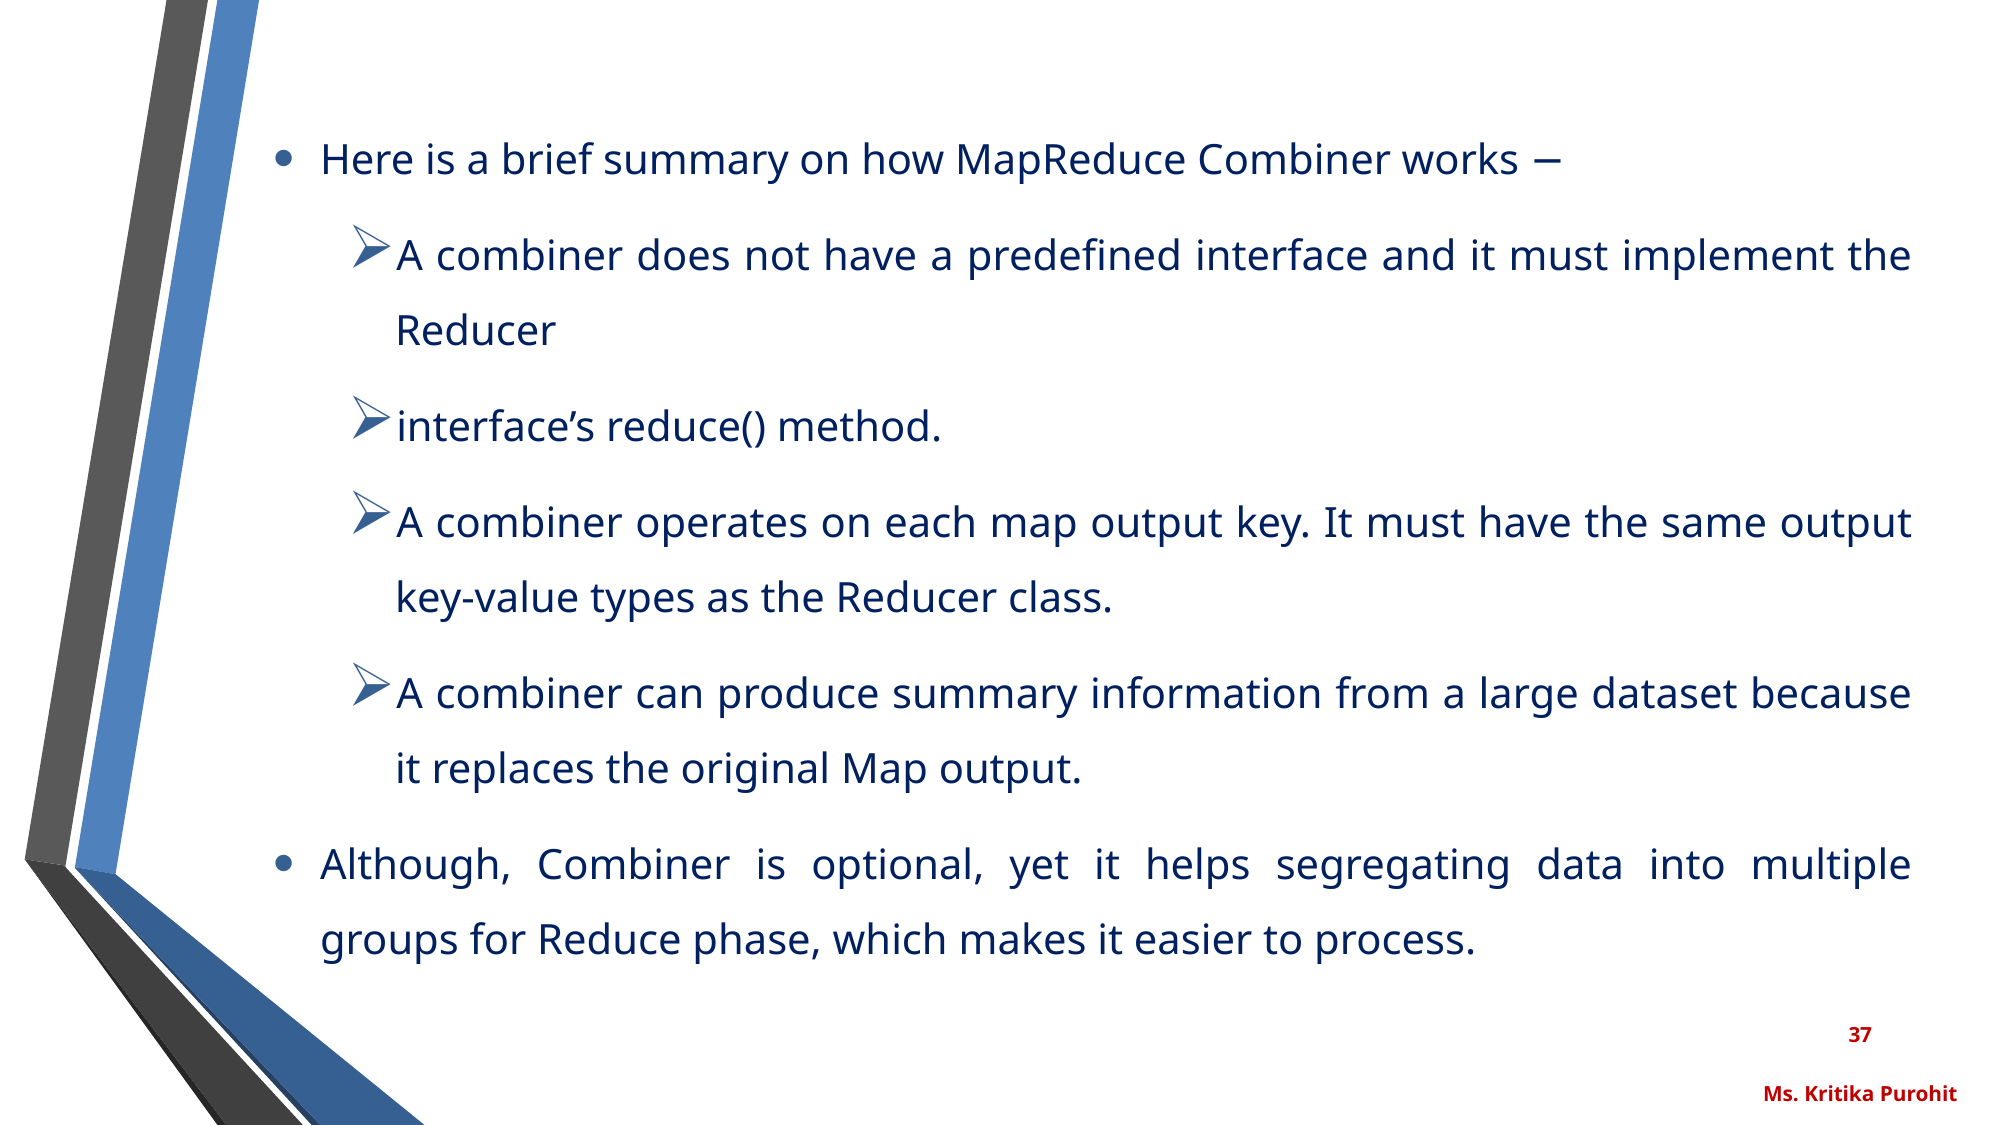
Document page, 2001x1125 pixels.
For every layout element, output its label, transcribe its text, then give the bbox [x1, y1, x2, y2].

slide_number 37 [1815, 1005, 1906, 1066]
footer Ms. Kritika Purohit [1720, 1064, 2000, 1122]
list Here is a brief summary on how MapReduce Combiner works − A combiner does not have a predefined interface and it must implement the Reducer interface’s reduce() method. A combiner operates on each map output key. It must have the same output key-value types as the Reducer class. A combiner can produce summary information from a large dataset because it replaces the original Map output. Although, Combiner is optional, yet it helps segregating data into multiple groups for Reduce phase, which makes it easier to process. [258, 64, 1928, 1006]
